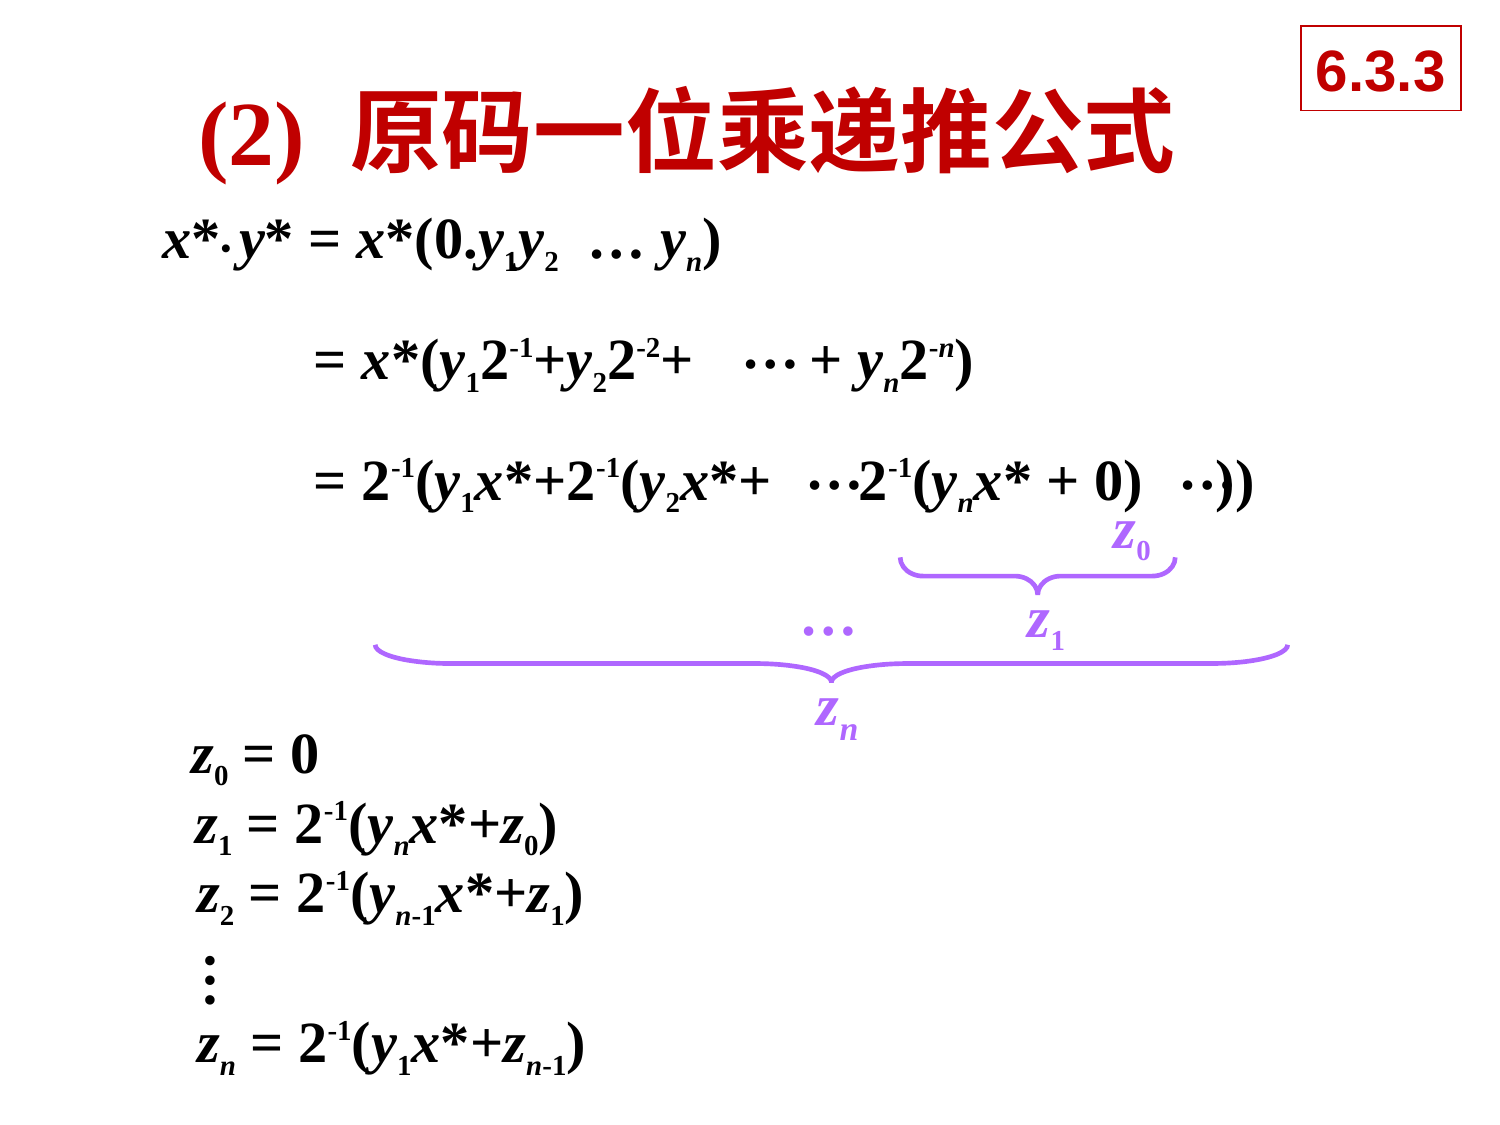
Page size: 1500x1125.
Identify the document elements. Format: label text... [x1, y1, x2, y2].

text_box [298, 302, 1128, 400]
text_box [147, 192, 913, 279]
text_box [298, 423, 1400, 521]
text_box 6.3.3 [1301, 25, 1461, 111]
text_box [171, 706, 609, 1083]
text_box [374, 644, 1288, 745]
title (2) 原码一位乘递推公式 [182, 66, 1446, 192]
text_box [899, 557, 1176, 643]
text_box … [785, 569, 874, 643]
text_box z0 [1098, 528, 1166, 555]
